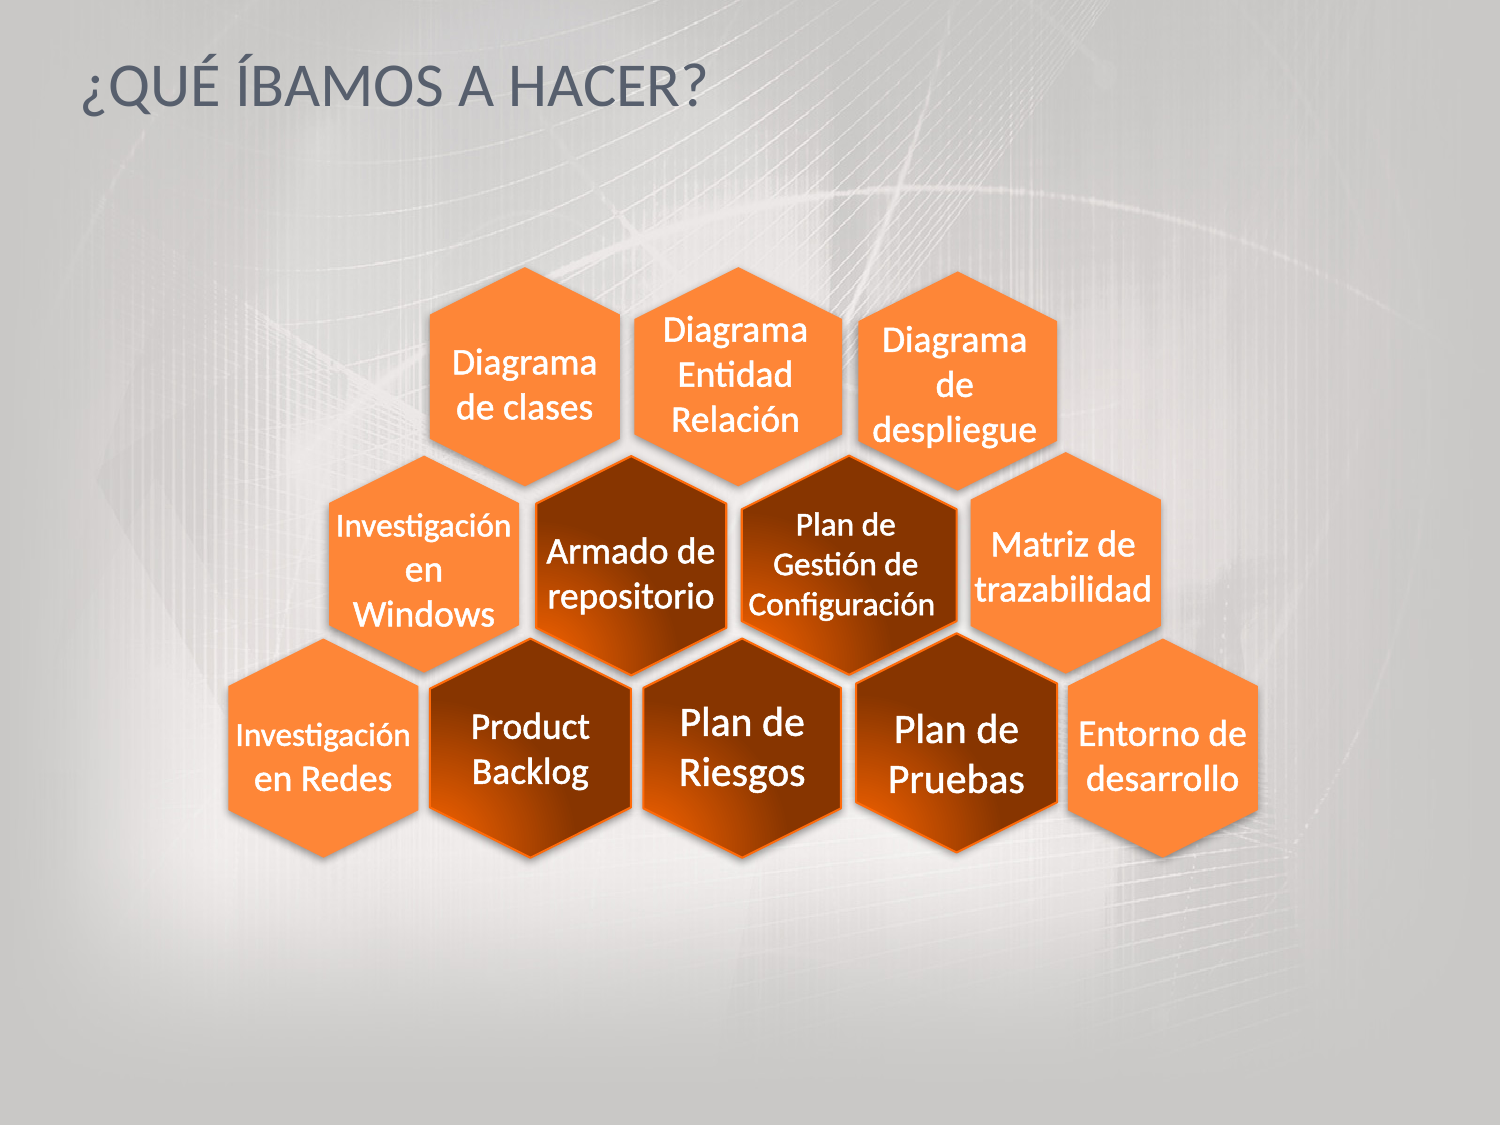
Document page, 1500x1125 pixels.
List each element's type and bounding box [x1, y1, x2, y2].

text_box [434, 682, 632, 859]
text_box [642, 685, 842, 859]
text_box [848, 270, 1061, 492]
text_box [418, 266, 616, 487]
text_box [619, 266, 852, 487]
text_box [855, 632, 1050, 853]
text_box [317, 455, 531, 674]
text_box [956, 451, 1170, 675]
text_box [1056, 637, 1269, 859]
text_box [536, 496, 738, 676]
text_box [742, 496, 951, 676]
picture [0, 0, 1500, 1125]
text_box [217, 637, 430, 859]
